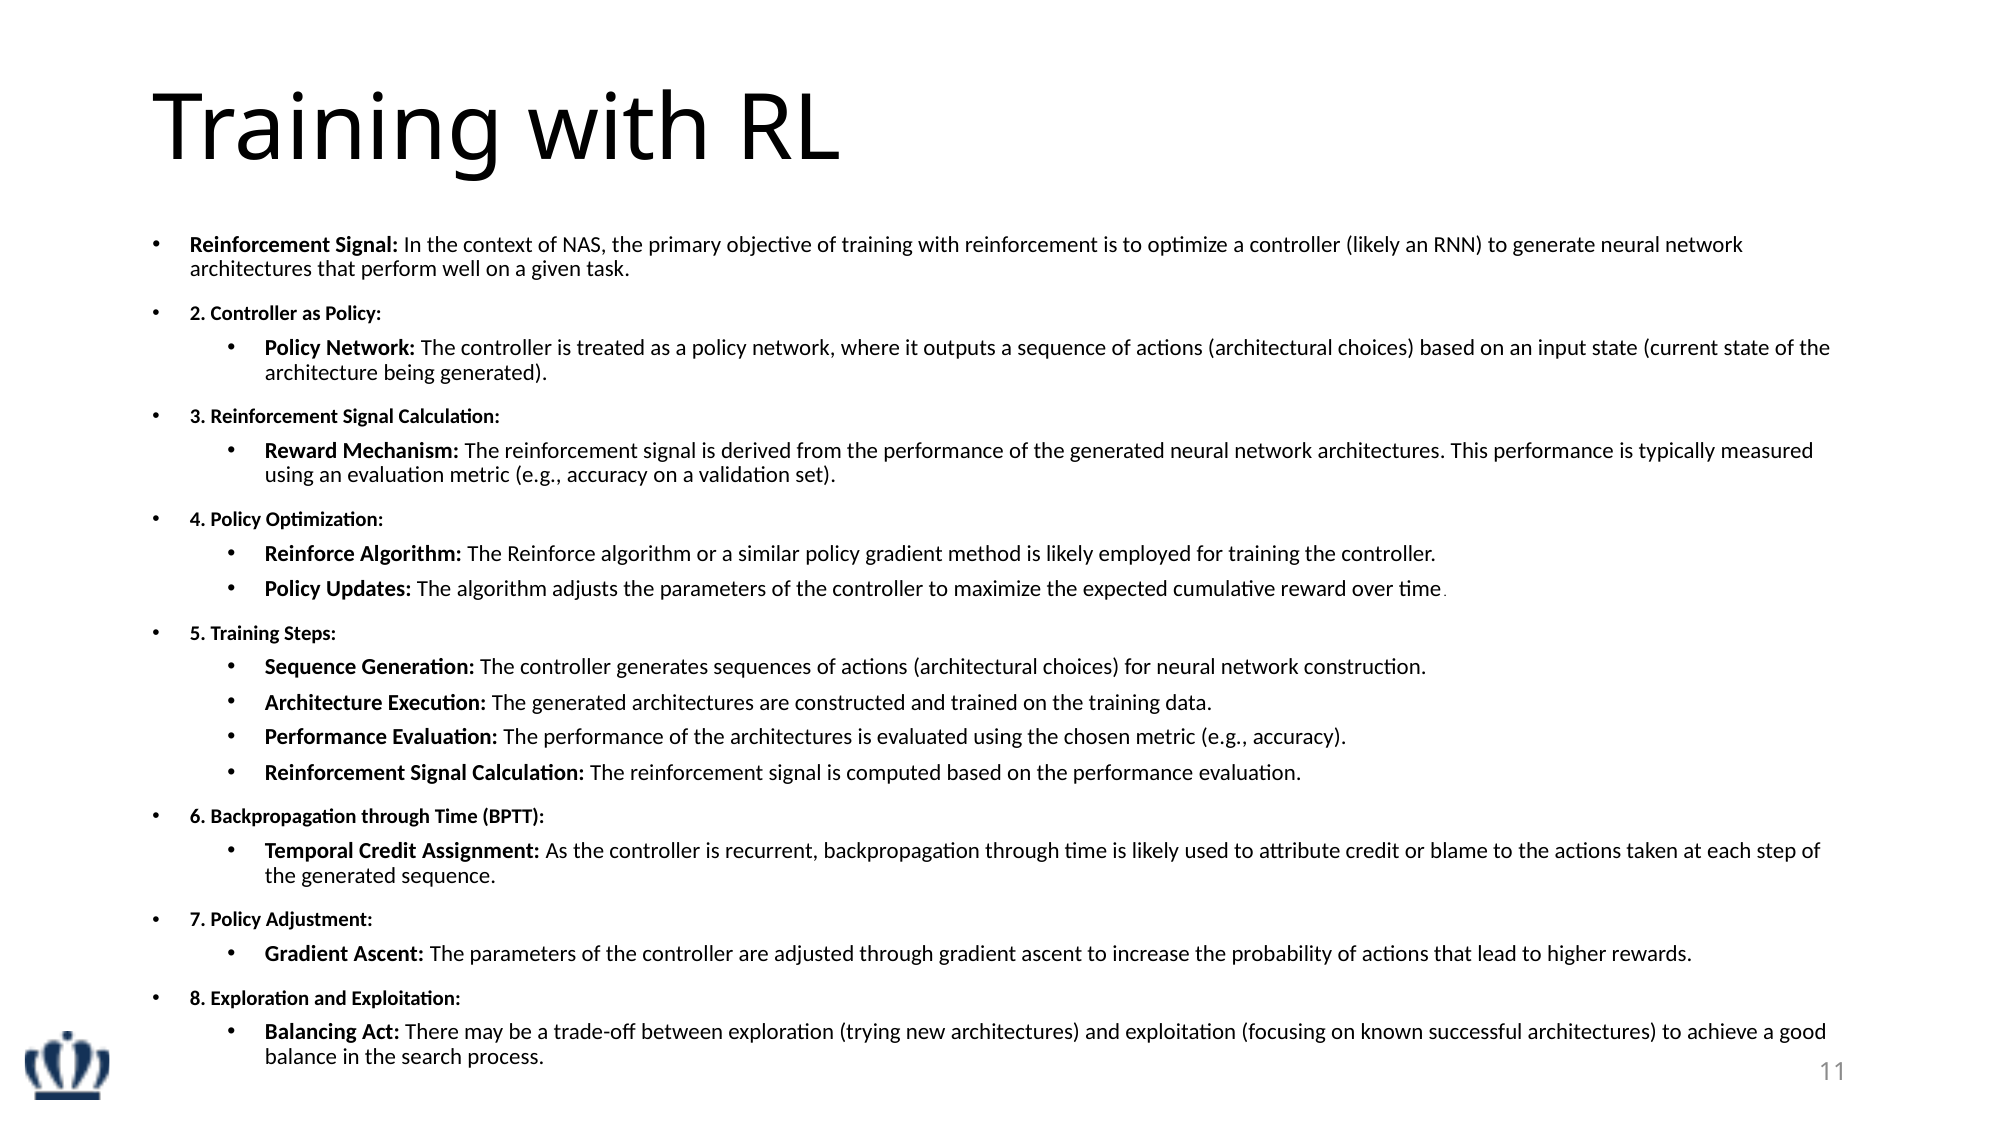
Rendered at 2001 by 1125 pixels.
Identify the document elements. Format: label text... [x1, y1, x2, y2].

slide_number 11 [1412, 1042, 1863, 1103]
list Reinforcement Signal: In the context of NAS, the primary objective of training with reinforcement is to optimize a controller (likely an RNN) to generate neural network architectures that perform well on a given task. 2. Controller as Policy: Policy Network: The controller is treated as a policy network, where it outputs a sequence of actions (architectural choices) based on an input state (current state of the architecture being generated). 3. Reinforcement Signal Calculation: Reward Mechanism: The reinforcement signal is derived from the performance of the generated neural network architectures. This performance is typically measured using an evaluation metric (e.g., accuracy on a validation set). 4. Policy Optimization: Reinforce Algorithm: The Reinforce algorithm or a similar policy gradient method is likely employed for training the controller. Policy Updates: The algorithm adjusts the parameters of the controller to maximize the expected cumulative reward over time. 5. Training Steps: Sequence Generation: The controller generates sequences of actions (architectural choices) for neural network construction. Architecture Execution: The generated architectures are constructed and trained on the training data. Performance Evaluation: The performance of the architectures is evaluated using the chosen metric (e.g., accuracy). Reinforcement Signal Calculation: The reinforcement signal is computed based on the performance evaluation. 6. Backpropagation through Time (BPTT): Temporal Credit Assignment: As the controller is recurrent, backpropagation through time is likely used to attribute credit or blame to the actions taken at each step of the generated sequence. 7. Policy Adjustment: Gradient Ascent: The parameters of the controller are adjusted through gradient ascent to increase the probability of actions that lead to higher rewards. 8. Exploration and Exploitation: Balancing Act: There may be a trade-off between exploration (trying new architectures) and exploitation (focusing on known successful architectures) to achieve a good balance in the search process. [137, 224, 1863, 1125]
title Training with RL [137, 59, 1863, 200]
